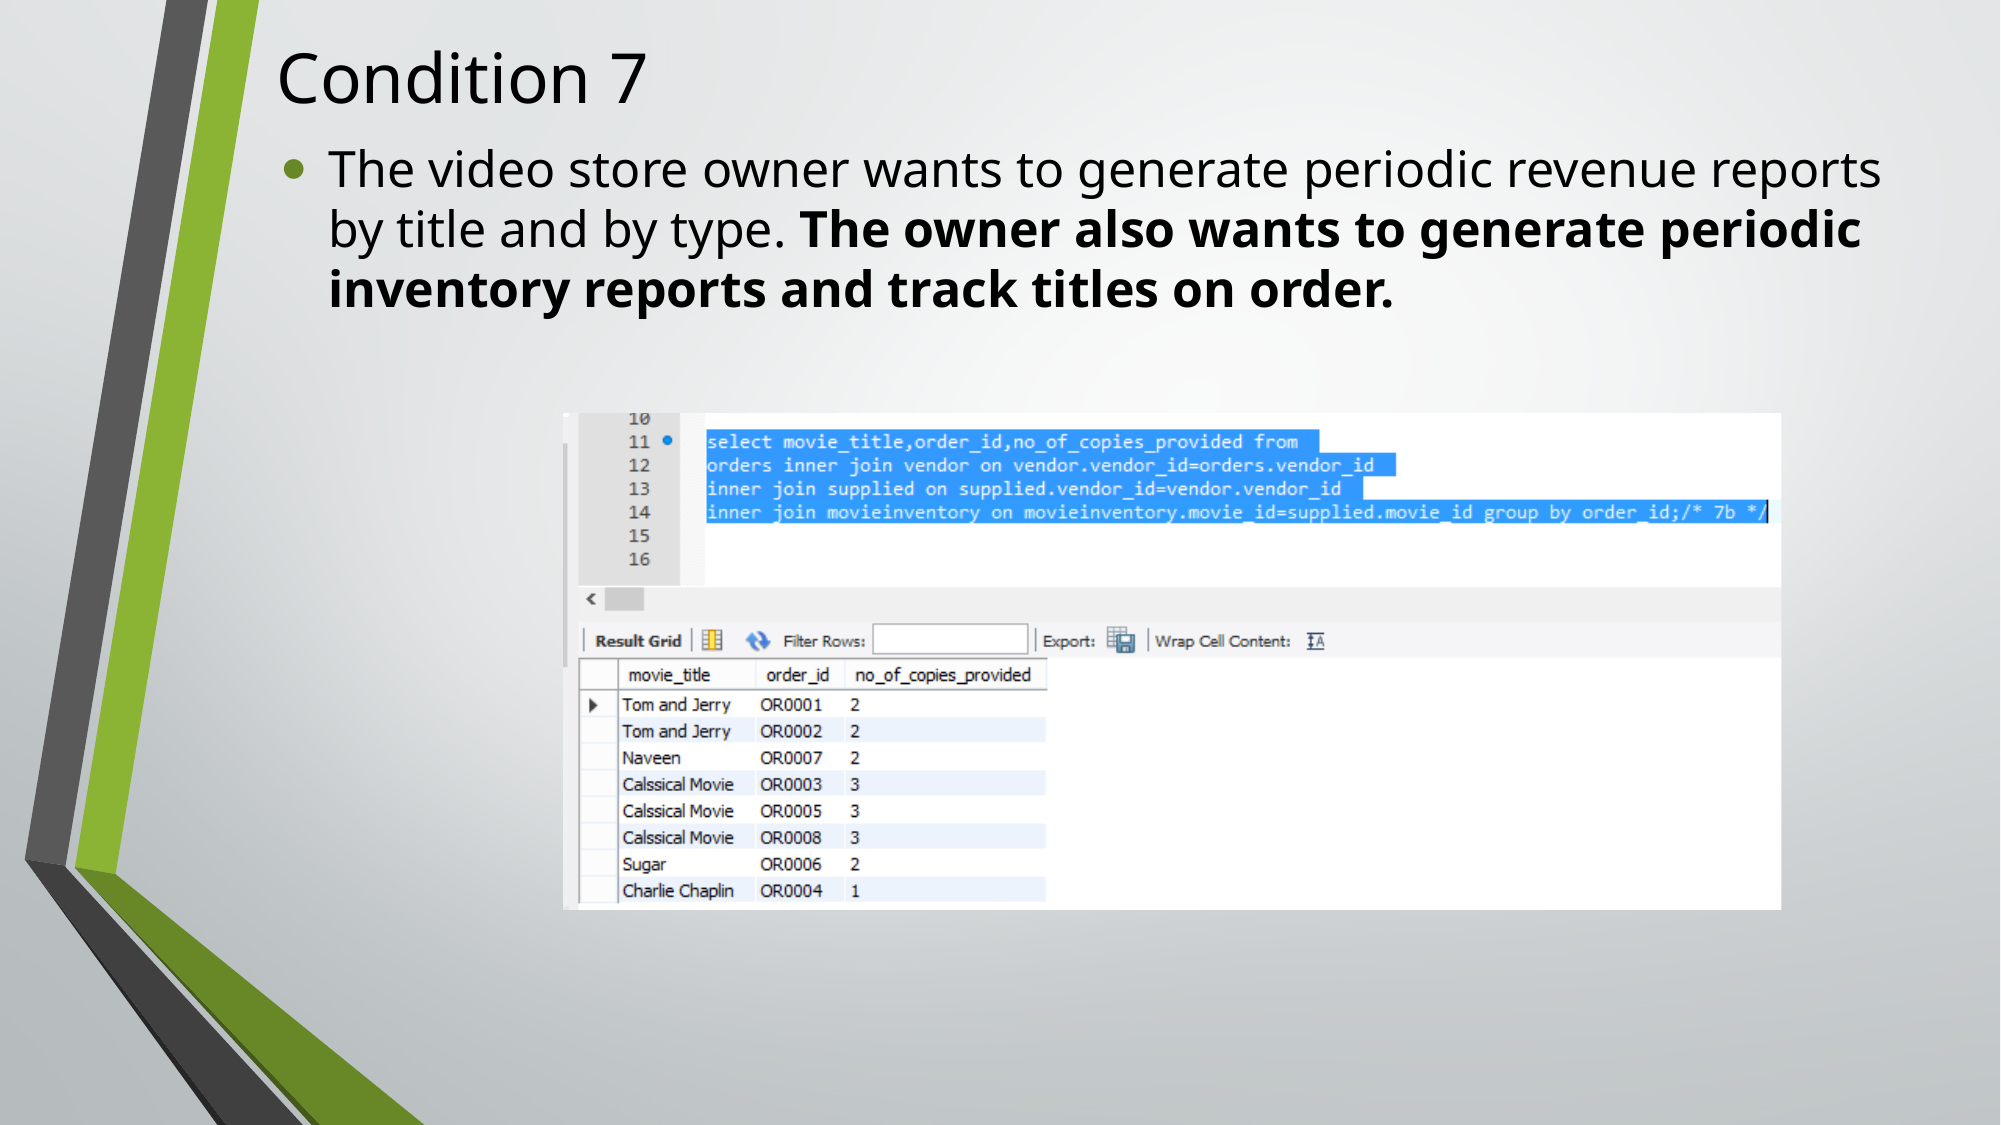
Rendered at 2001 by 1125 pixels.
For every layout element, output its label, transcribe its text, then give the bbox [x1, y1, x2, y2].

list The video store owner wants to generate periodic revenue reports by title and by type. The owner also wants to generate periodic inventory reports and track titles on order. [266, 155, 1963, 383]
picture [562, 412, 1782, 910]
title Condition 7 [209, 26, 717, 126]
